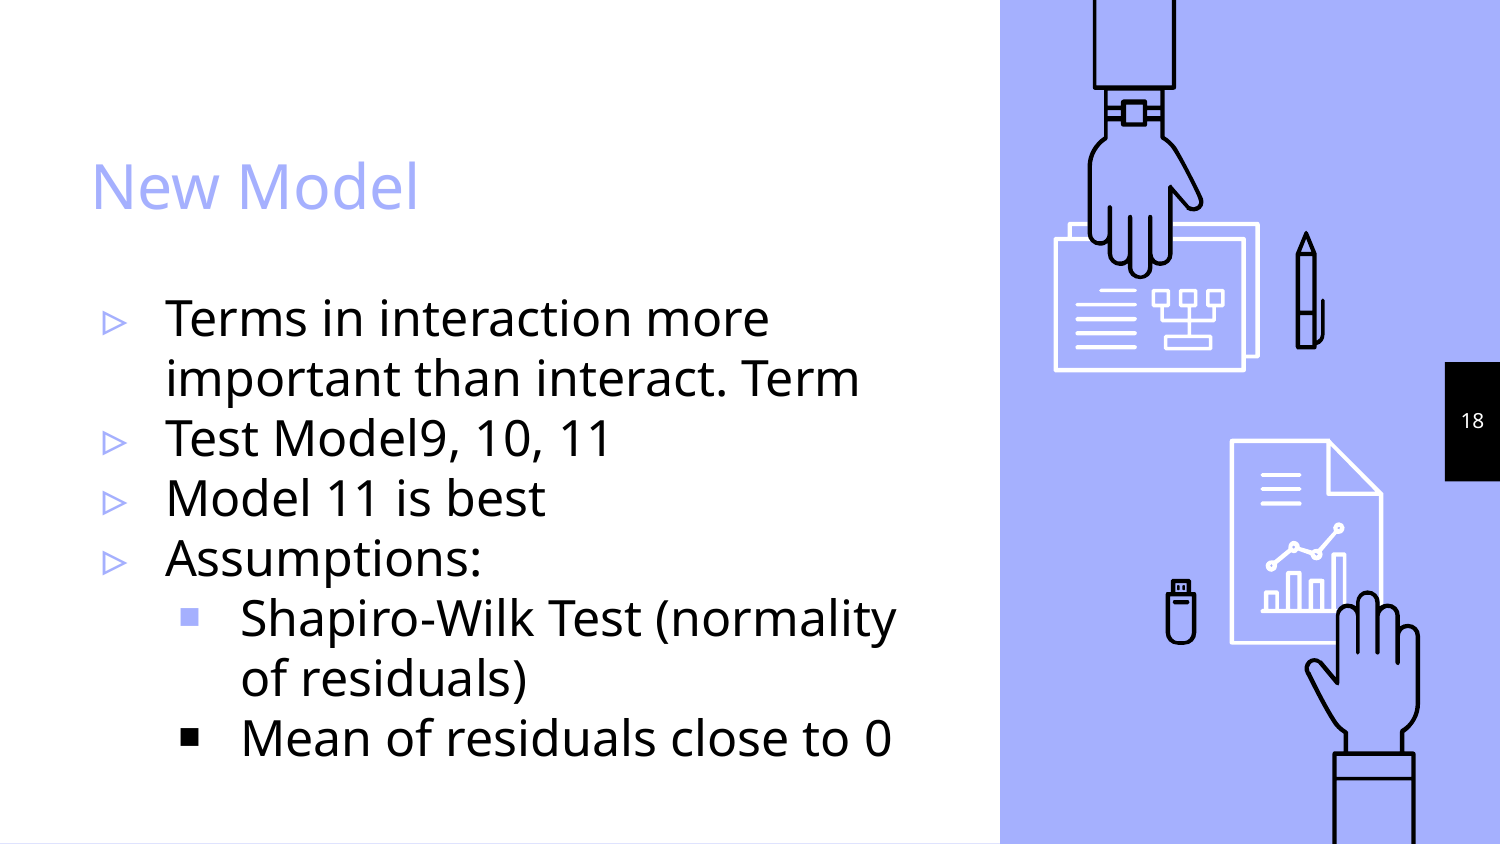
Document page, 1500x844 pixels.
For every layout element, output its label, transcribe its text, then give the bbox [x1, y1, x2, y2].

title New Model [75, 96, 918, 237]
list Terms in interaction more important than interact. Term Test Model9, 10, 11 Model 11 is best Assumptions: Shapiro-Wilk Test (normality of residuals) Mean of residuals close to 0 [75, 271, 918, 794]
slide_number ‹#› [1444, 362, 1500, 482]
